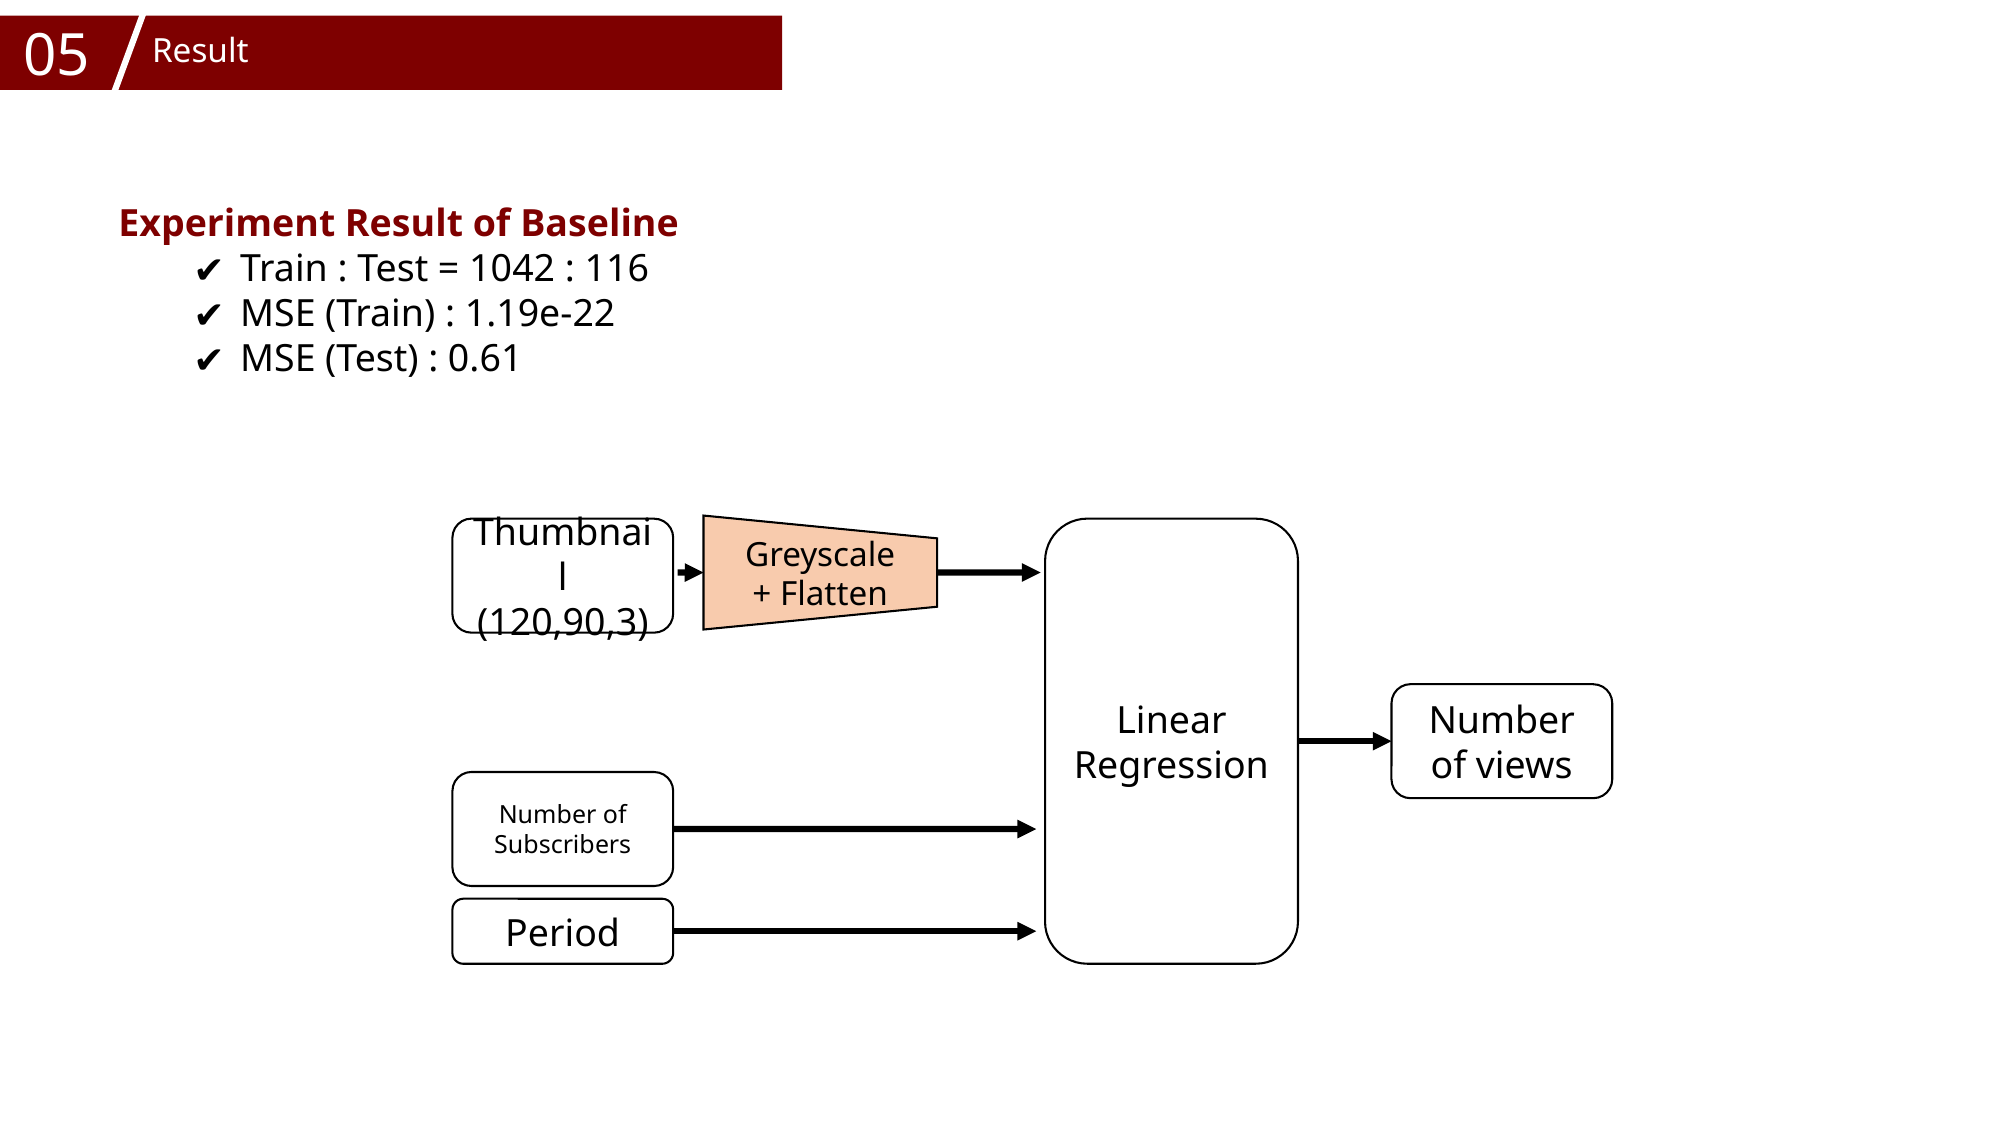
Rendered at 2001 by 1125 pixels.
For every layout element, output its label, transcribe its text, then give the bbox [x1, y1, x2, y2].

text_box Experiment Result of Baseline Train : Test = 1042 : 116 MSE (Train) : 1.19e-22 MSE (Test) : 0.61 [103, 168, 802, 387]
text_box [0, 0, 783, 98]
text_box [452, 515, 1613, 964]
